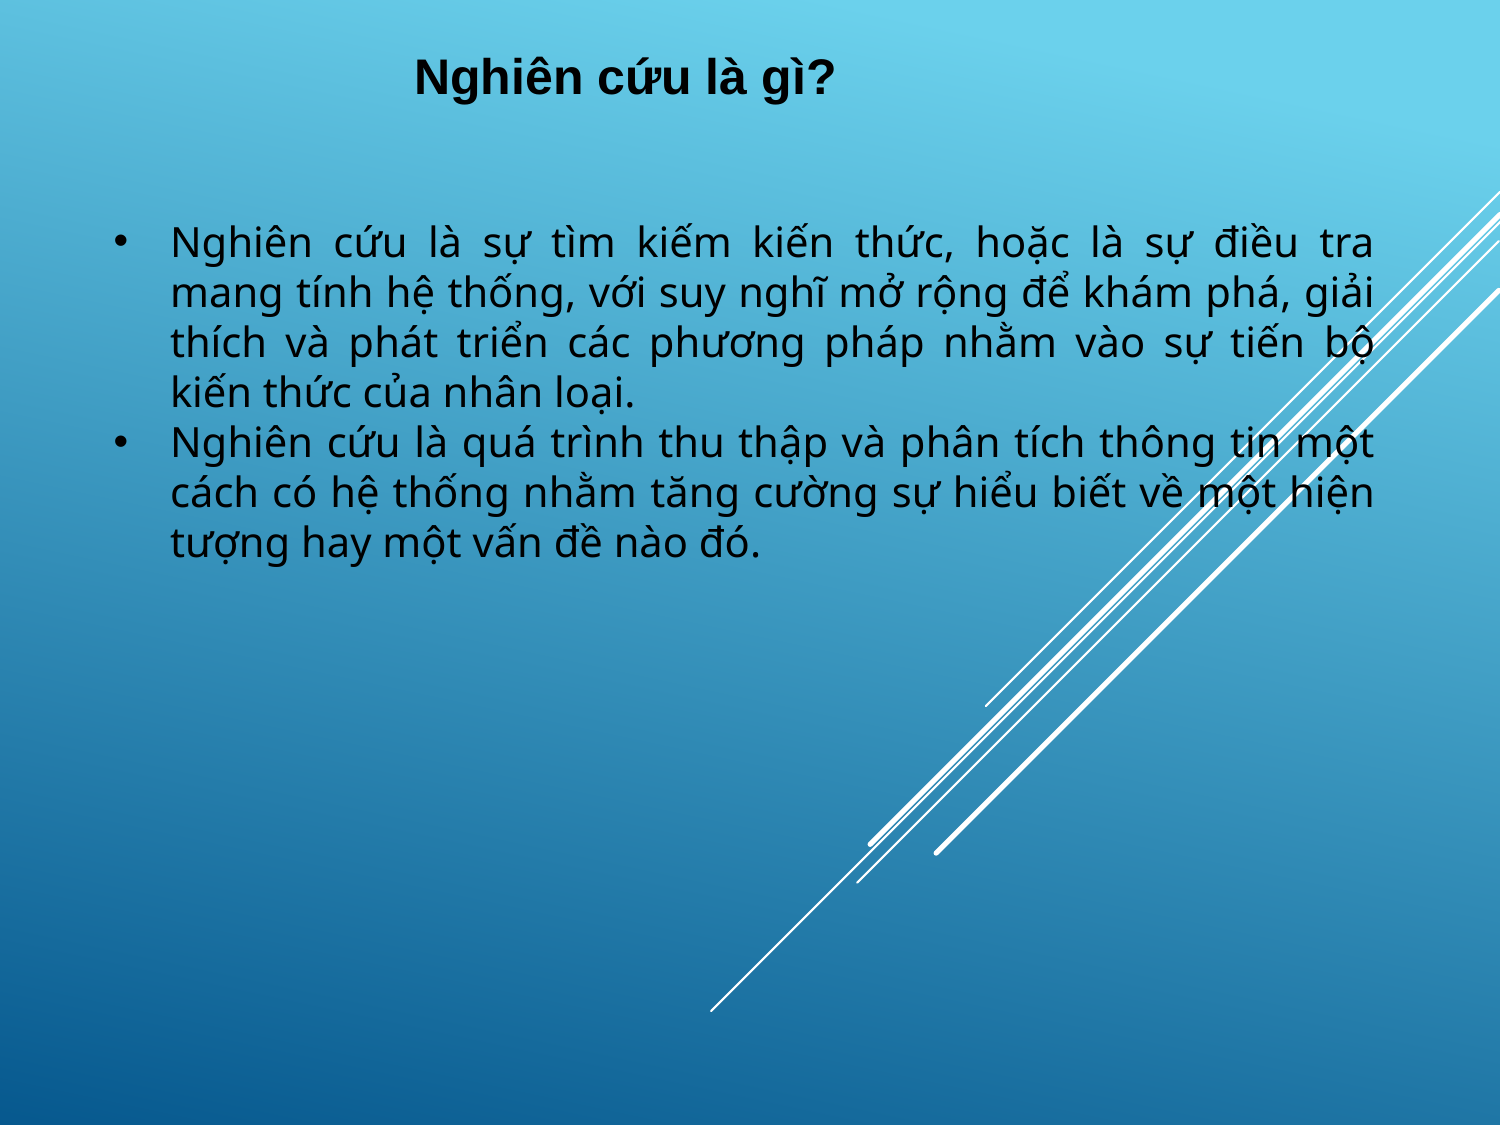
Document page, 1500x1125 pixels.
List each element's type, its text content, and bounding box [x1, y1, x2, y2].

text_box Nghiên cứu là sự tìm kiếm kiến thức, hoặc là sự điều tra mang tính hệ thống, với suy nghĩ mở rộng để khám phá, giải thích và phát triển các phương pháp nhằm vào sự tiến bộ kiến thức của nhân loại. Nghiên cứu là quá trình thu thập và phân tích thông tin một cách có hệ thống nhằm tăng cường sự hiểu biết về một hiện tượng hay một vấn đề nào đó. [99, 208, 1390, 574]
text_box Nghiên cứu là gì? [399, 36, 852, 112]
